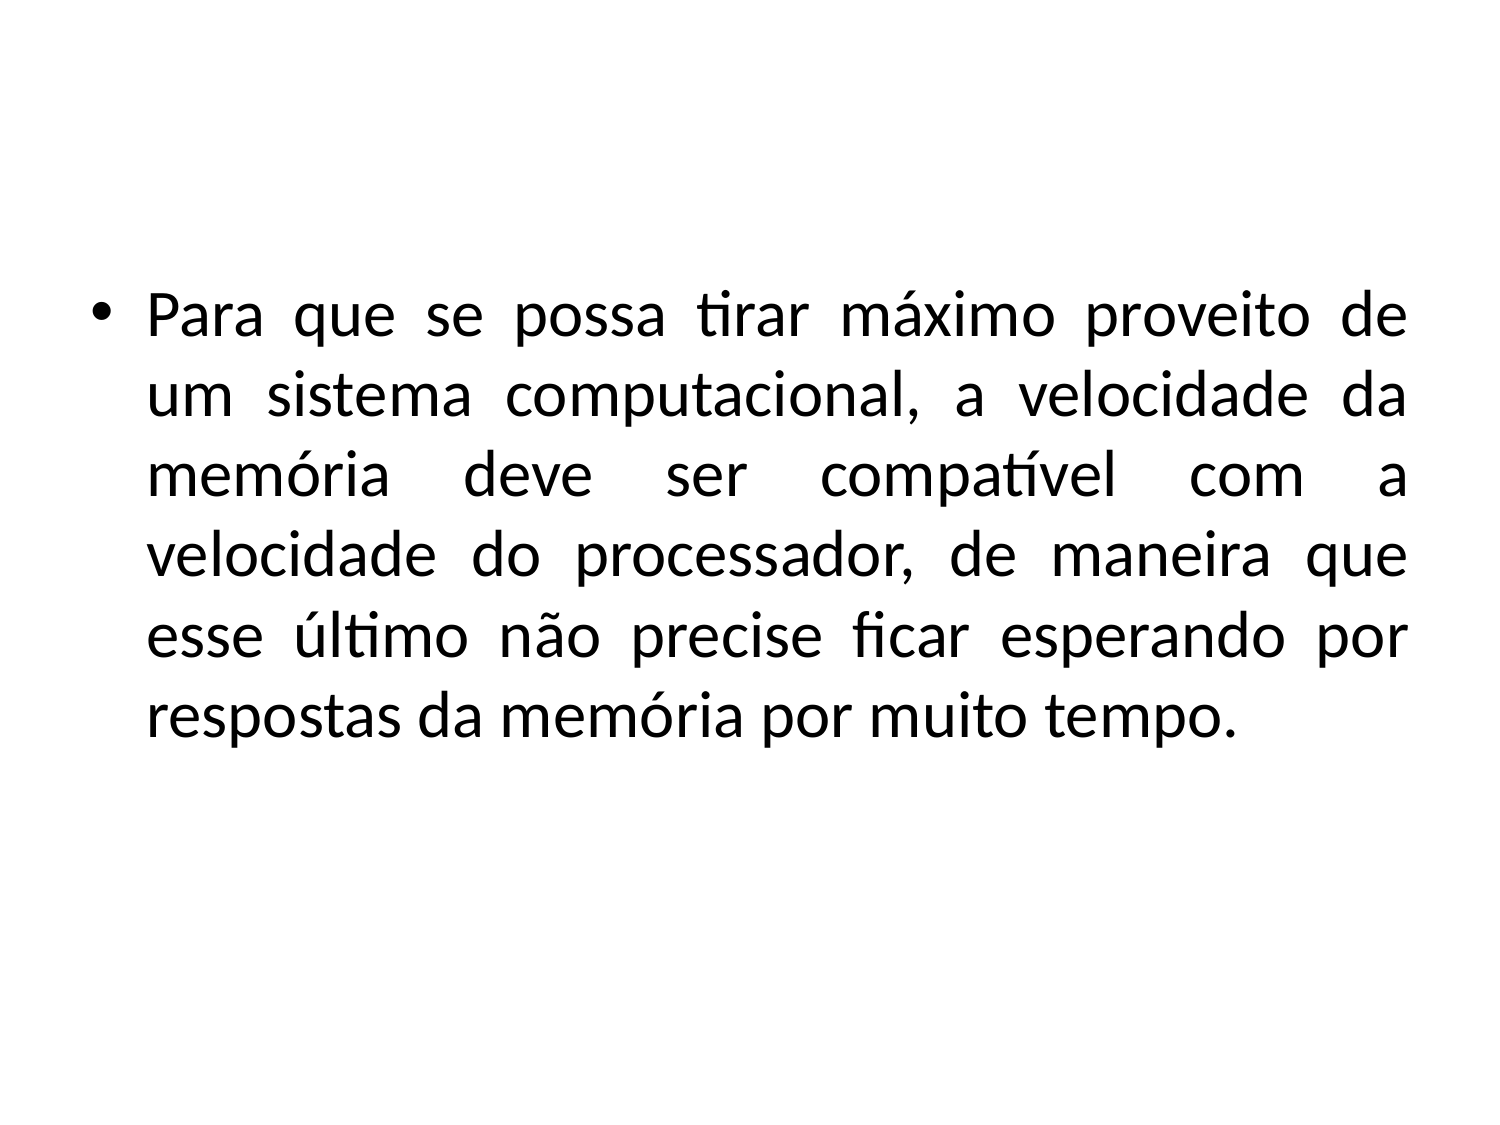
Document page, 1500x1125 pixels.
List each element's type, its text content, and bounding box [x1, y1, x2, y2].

list Para que se possa tirar máximo proveito de um sistema computacional, a velocidade da memória deve ser compatível com a velocidade do processador, de maneira que esse último não precise ficar esperando por respostas da memória por muito tempo. [75, 262, 1425, 1005]
